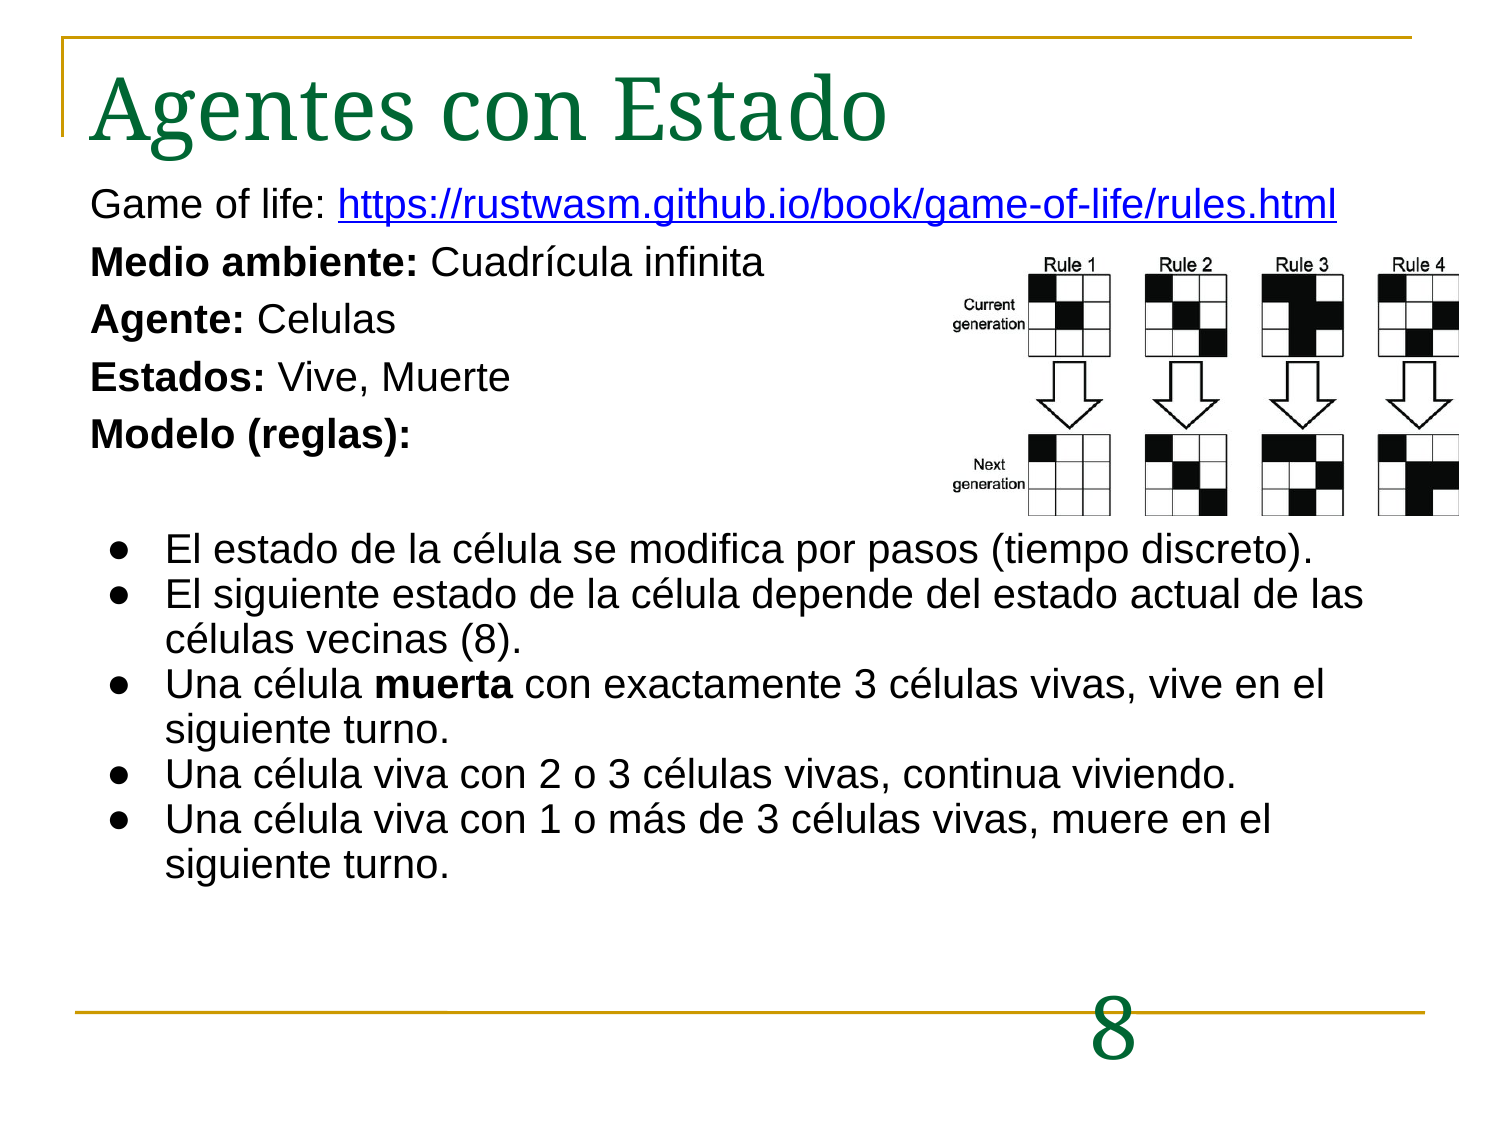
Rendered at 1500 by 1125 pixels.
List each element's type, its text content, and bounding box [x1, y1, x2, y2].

slide_number 8 [1074, 1024, 1425, 1099]
list Game of life: https://rustwasm.github.io/book/game-of-life/rules.html Medio ambiente: Cuadrícula infinita Agente: Celulas Estados: Vive, Muerte Modelo (reglas): El estado de la célula se modifica por pasos (tiempo discreto). El siguiente estado de la célula depende del estado actual de las células vecinas (8). Una célula muerta con exactamente 3 células vivas, vive en el siguiente turno. Una célula viva con 2 o 3 células vivas, continua viviendo. Una célula viva con 1 o más de 3 células vivas, muere en el siguiente turno. [75, 174, 1463, 982]
picture [953, 257, 1459, 516]
title Agentes con Estado [75, 45, 1425, 174]
